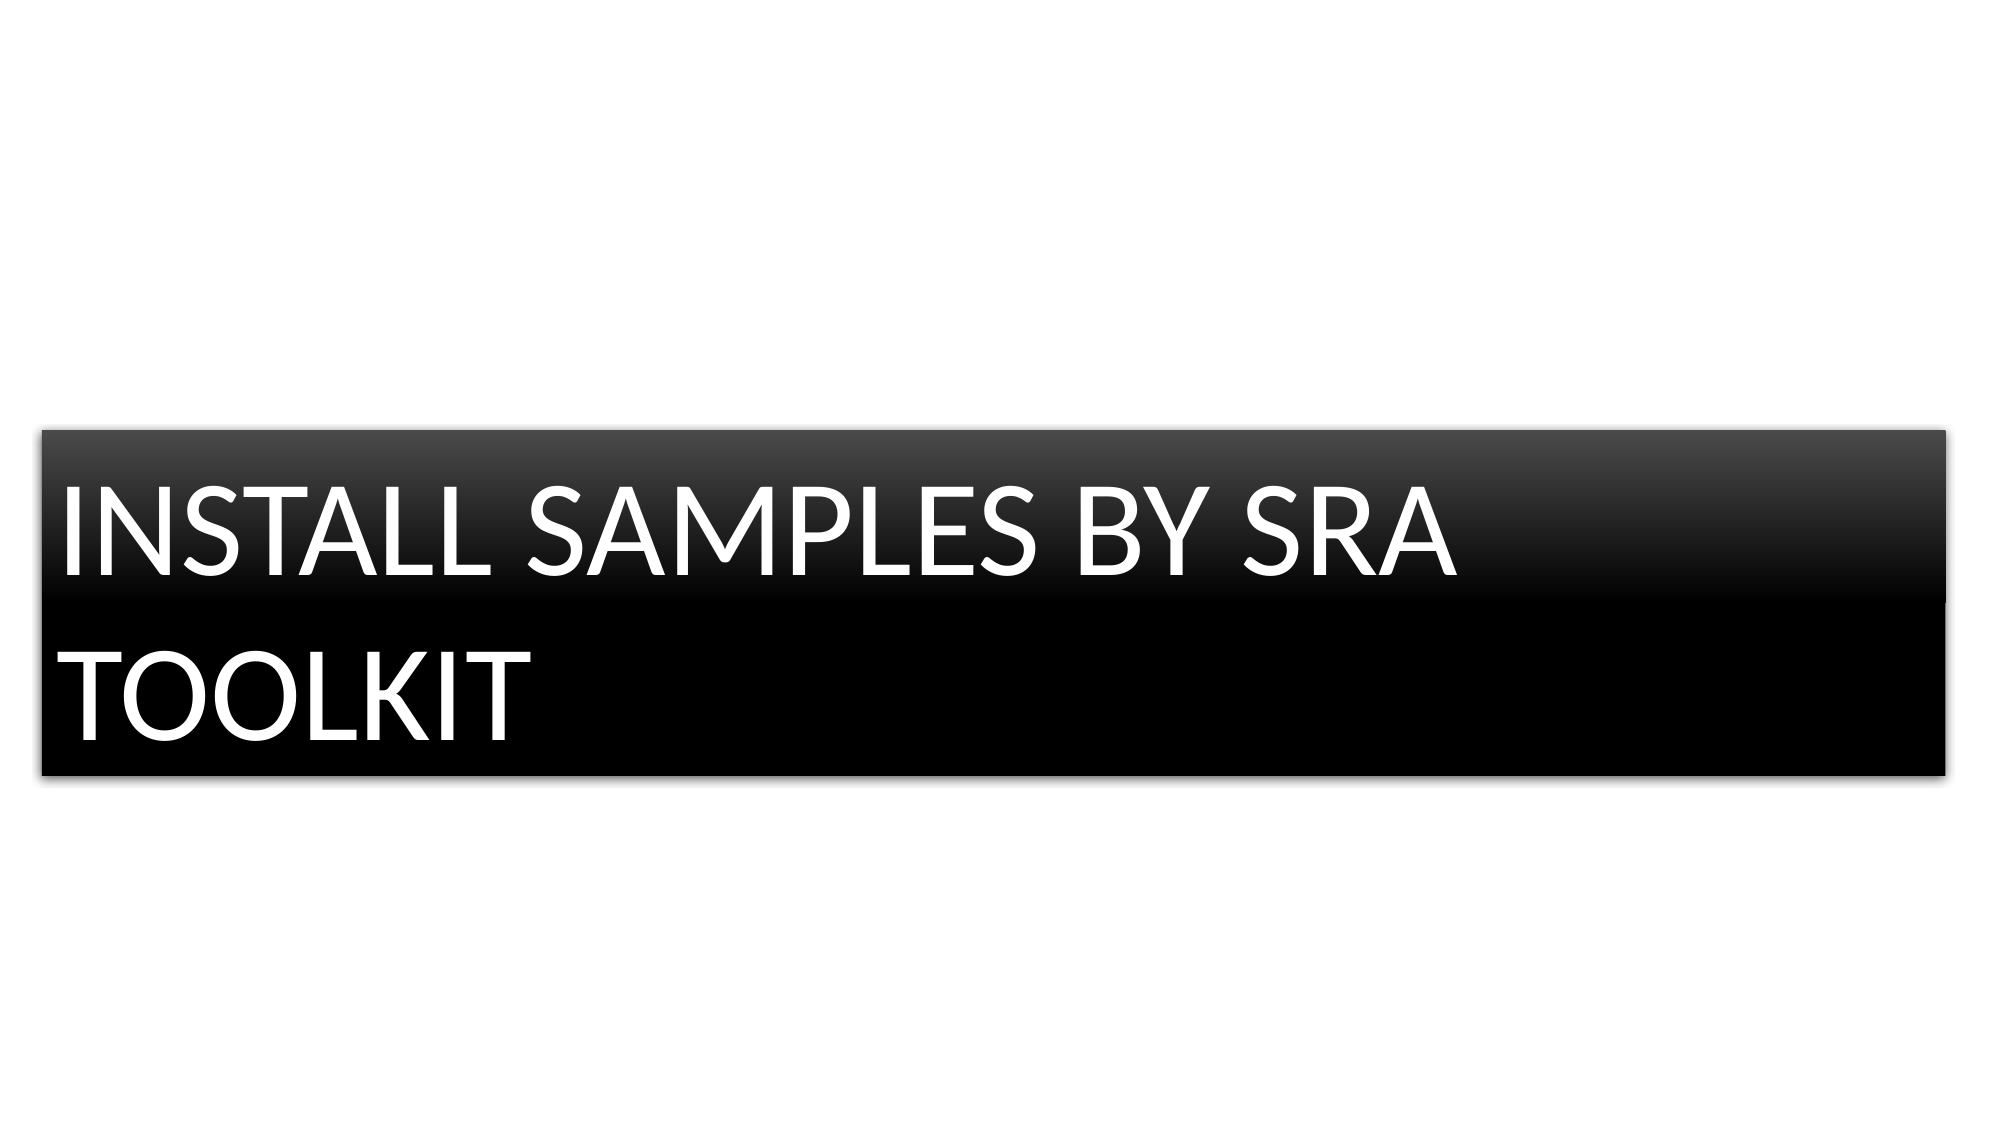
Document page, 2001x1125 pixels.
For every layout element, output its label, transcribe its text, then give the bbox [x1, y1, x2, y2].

text_box INSTALL SAMPLES BY SRA TOOLKIT [41, 430, 1946, 776]
